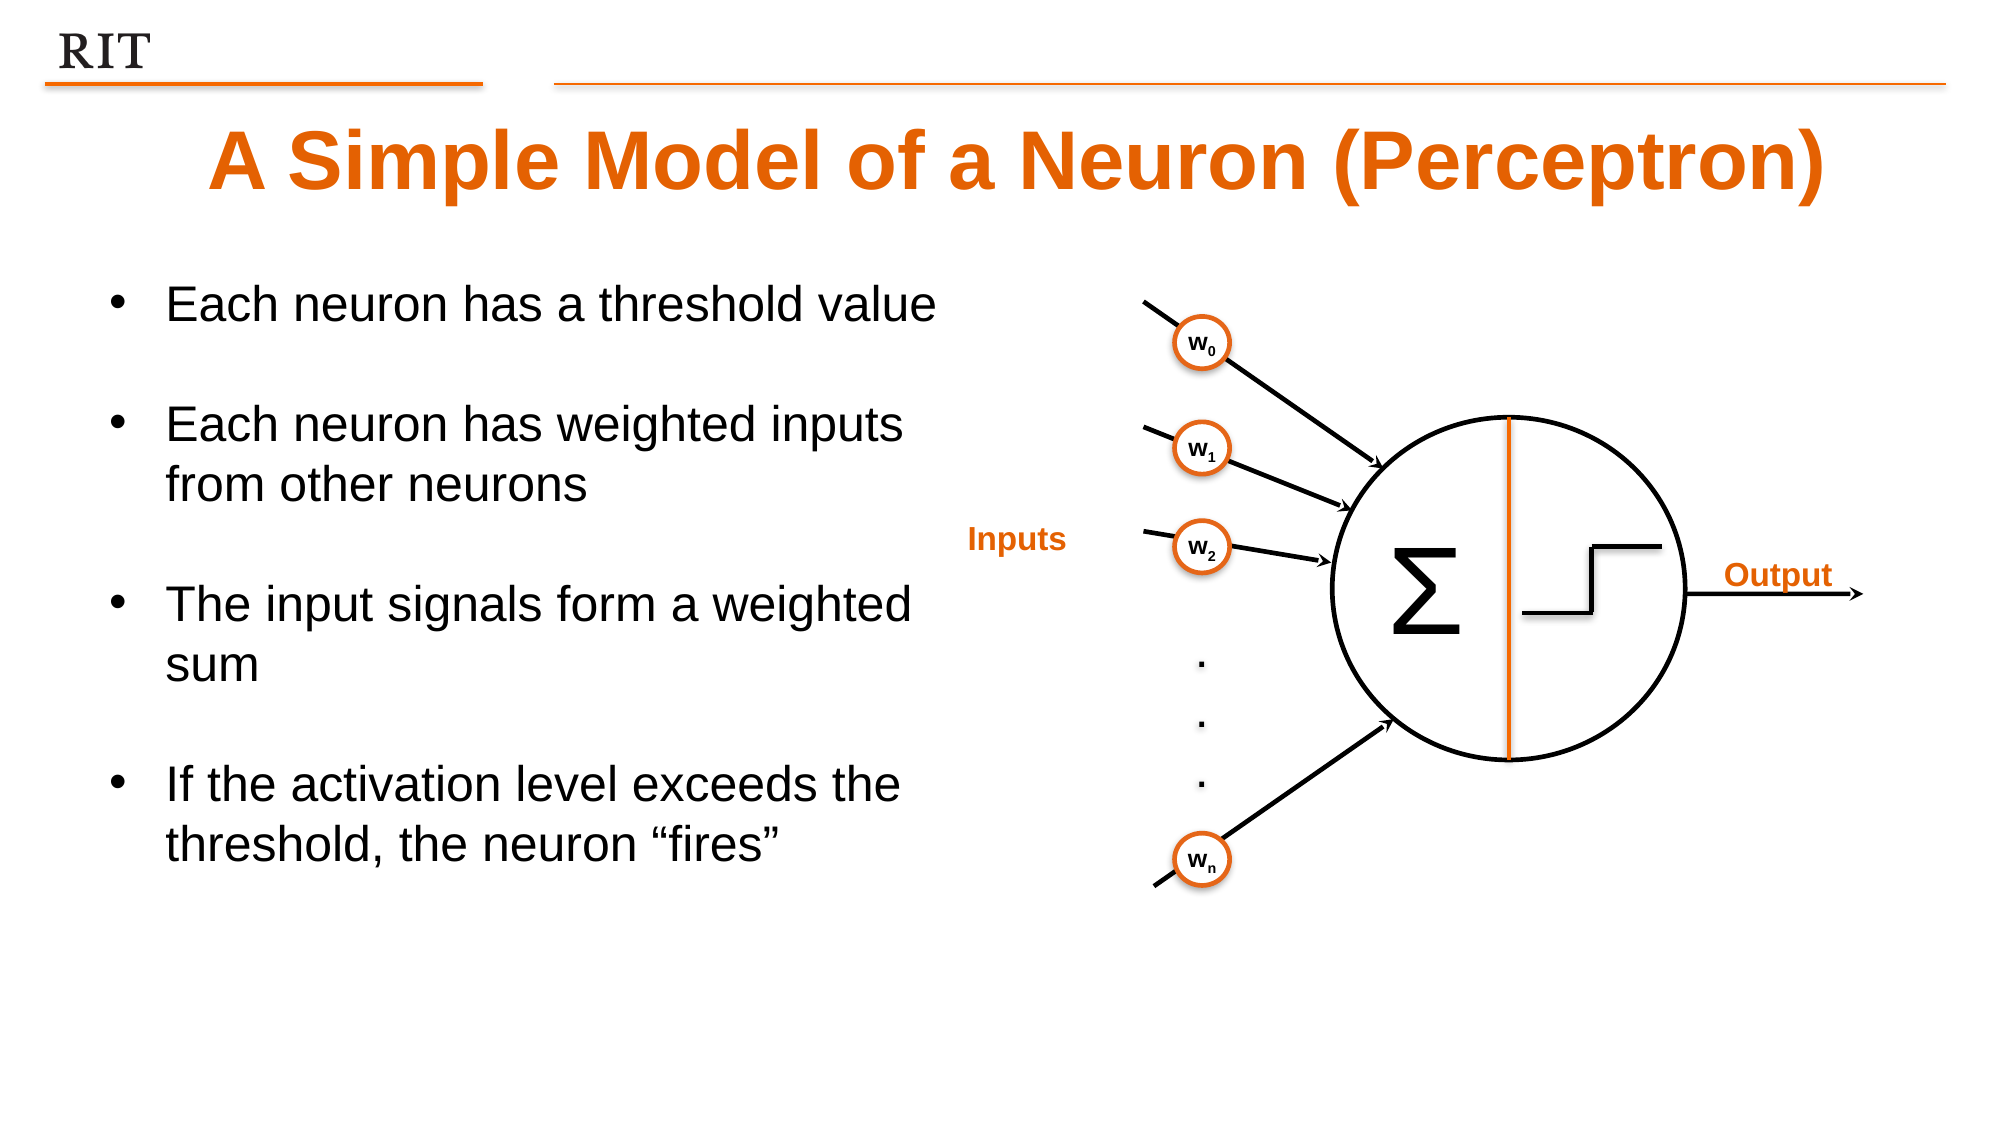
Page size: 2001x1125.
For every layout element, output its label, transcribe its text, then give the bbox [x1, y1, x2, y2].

text_box Each neuron has a threshold value Each neuron has weighted inputs from other neurons The input signals form a weighted sum If the activation level exceeds the threshold, the neuron “fires” [94, 264, 953, 880]
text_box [1522, 546, 1663, 614]
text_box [952, 301, 1888, 887]
title A Simple Model of a Neuron (Perceptron) [117, 114, 1918, 198]
